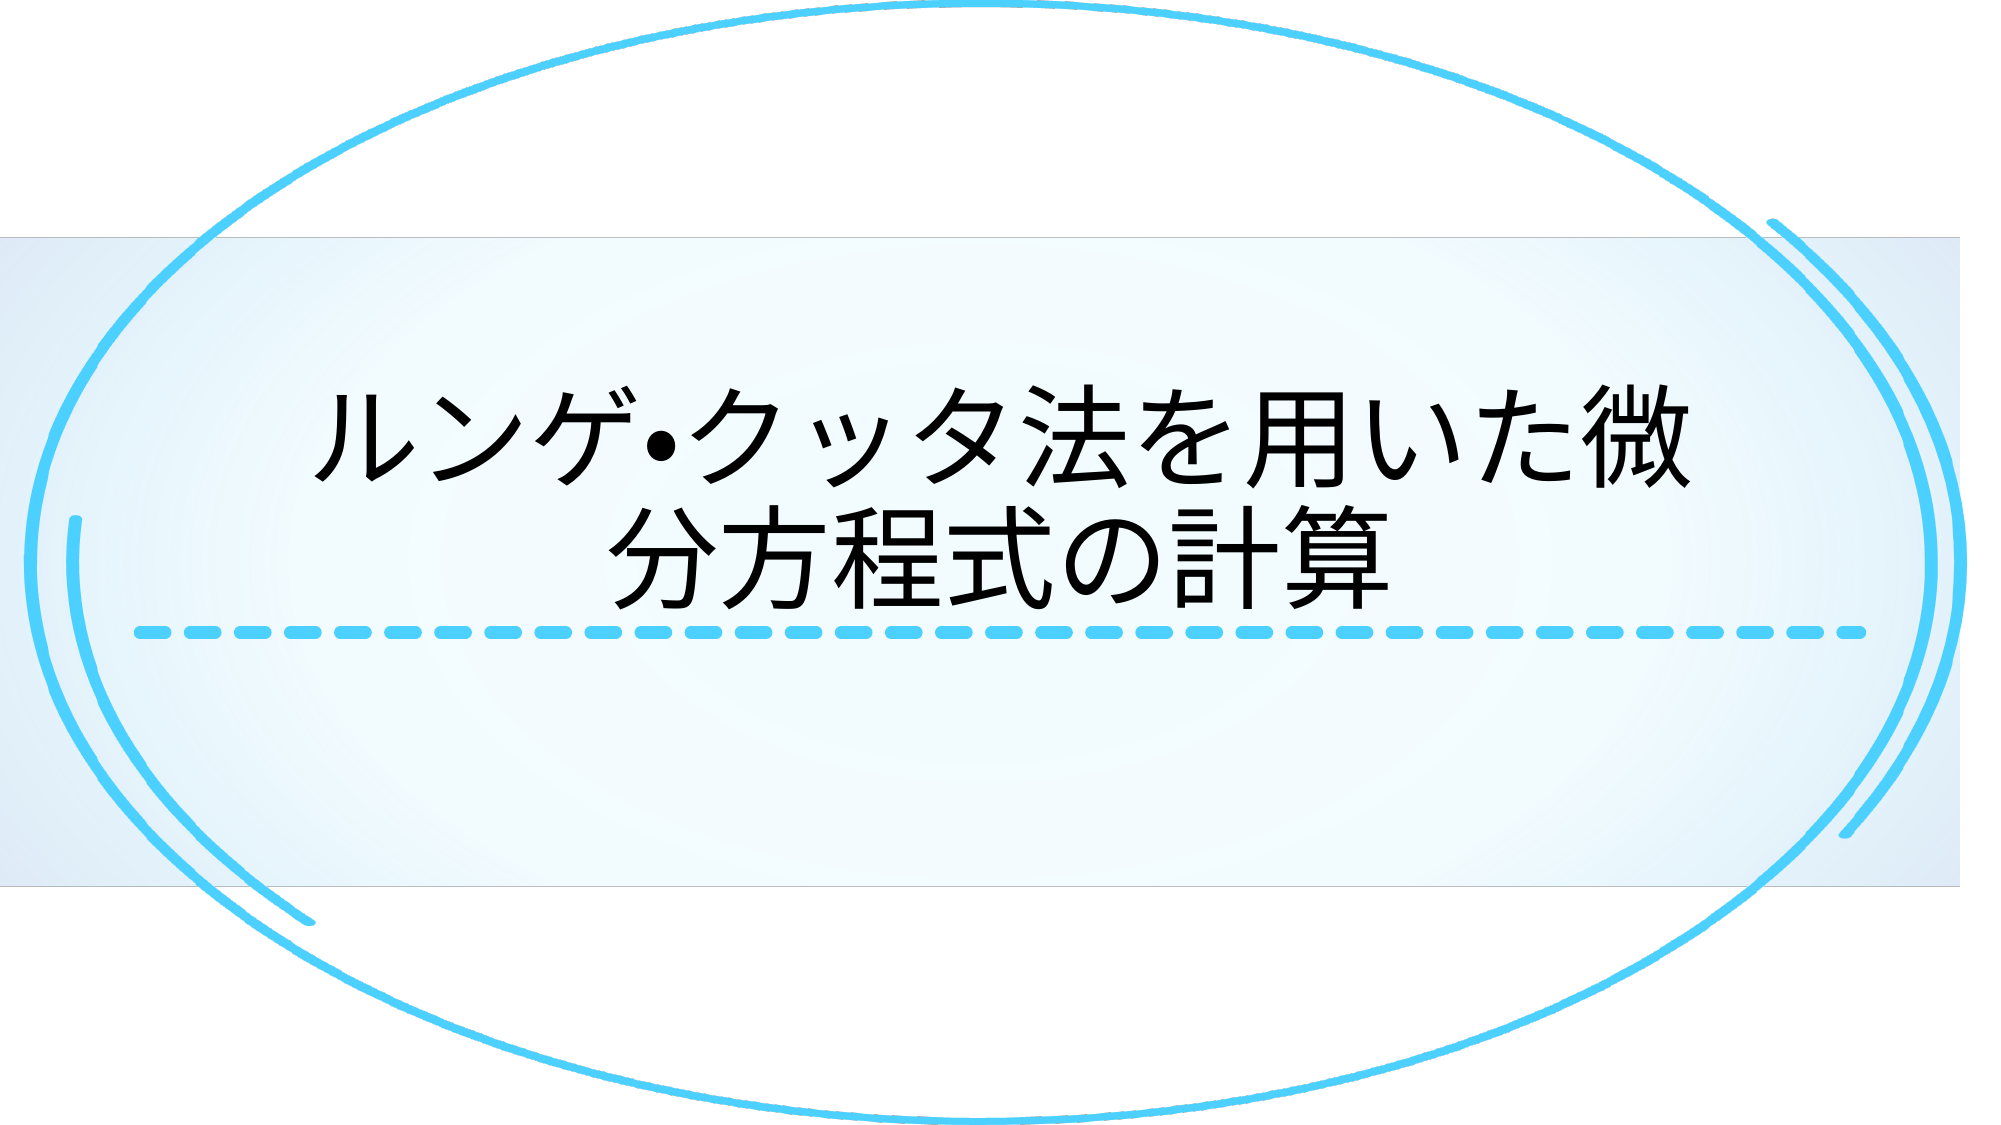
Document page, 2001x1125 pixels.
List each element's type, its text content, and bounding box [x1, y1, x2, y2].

picture [0, 0, 2001, 1125]
text_box ルンゲ・クッタ法を用いた微分方程式の計算 [285, 361, 1715, 632]
